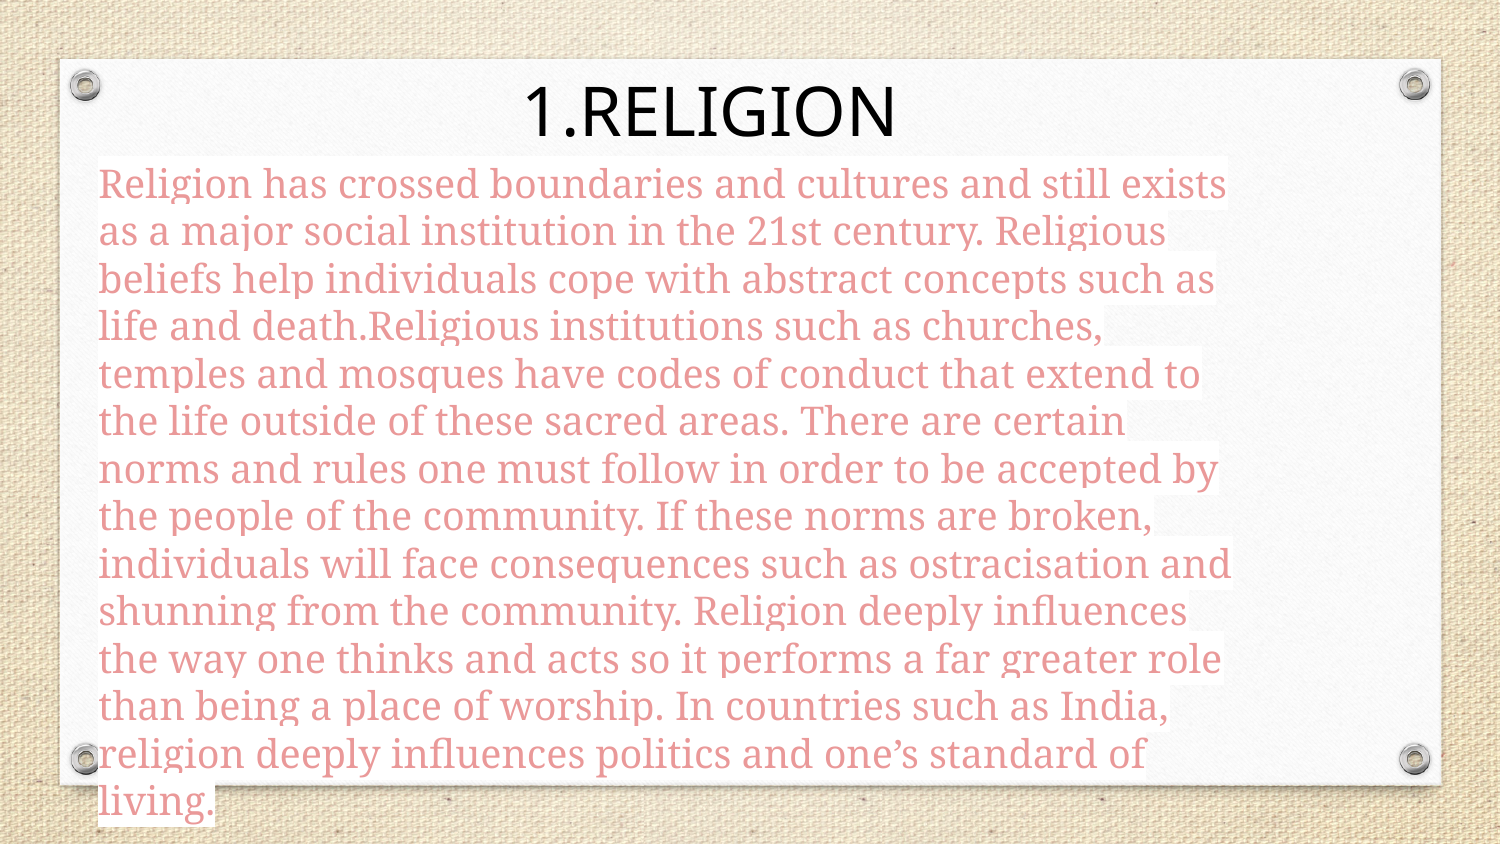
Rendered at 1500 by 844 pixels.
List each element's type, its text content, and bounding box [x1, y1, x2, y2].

text_box Religion has crossed boundaries and cultures and still exists as a major social institution in the 21st century. Religious beliefs help individuals cope with abstract concepts such as life and death.Religious institutions such as churches, temples and mosques have codes of conduct that extend to the life outside of these sacred areas. There are certain norms and rules one must follow in order to be accepted by the people of the community. If these norms are broken, individuals will face consequences such as ostracisation and shunning from the community. Religion deeply influences the way one thinks and acts so it performs a far greater role than being a place of worship. In countries such as India, religion deeply influences politics and one’s standard of living. [83, 143, 1255, 839]
text_box 1.RELIGION [124, 52, 1296, 165]
picture [0, 0, 1500, 844]
